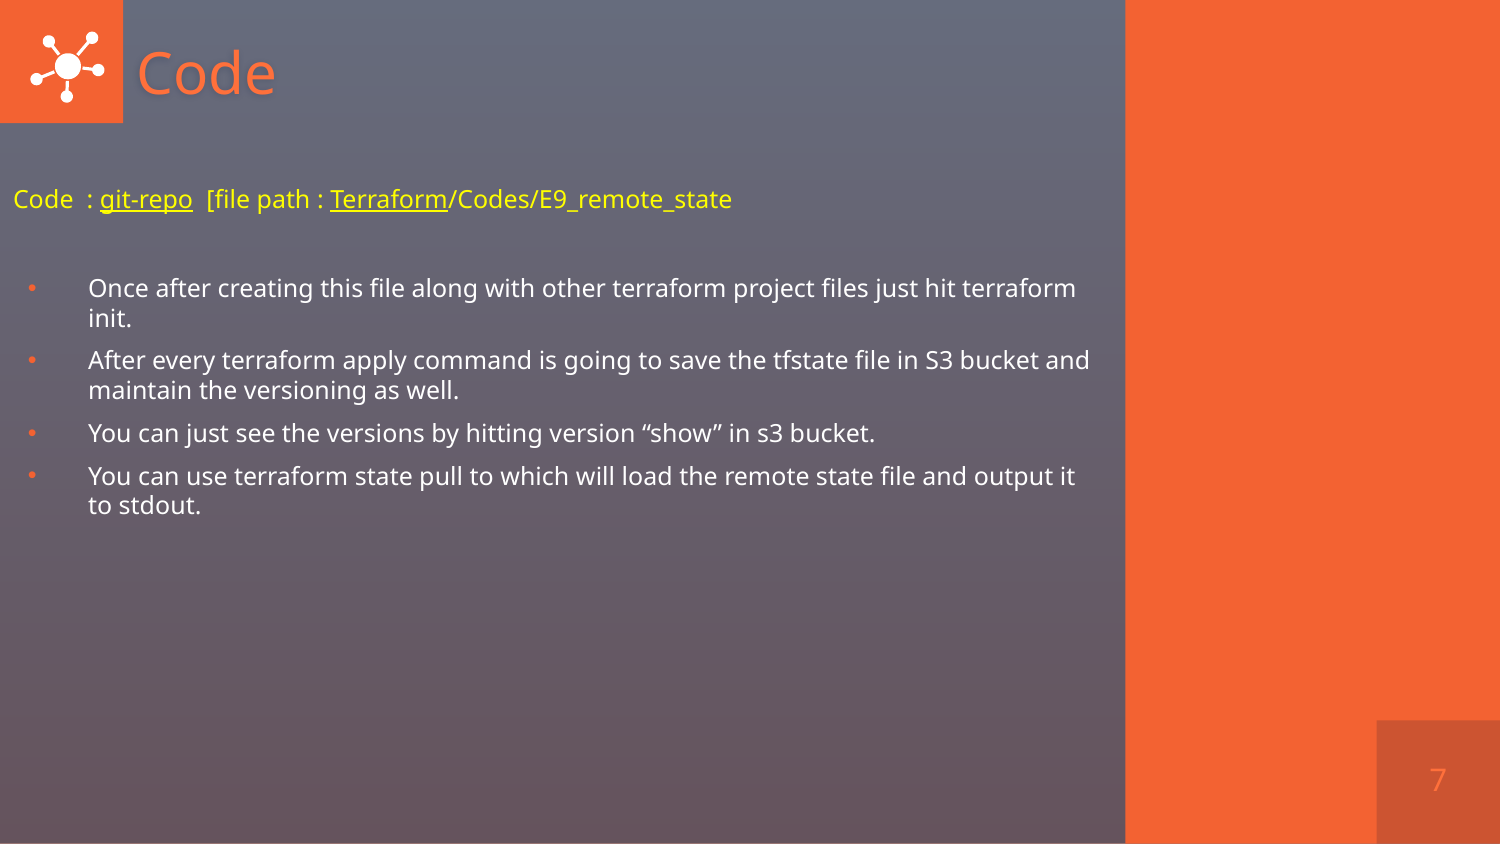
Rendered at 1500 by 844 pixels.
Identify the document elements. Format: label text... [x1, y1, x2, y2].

list Code : git-repo [file path : Terraform/Codes/E9_remote_state Once after creating this file along with other terraform project files just hit terraform init. After every terraform apply command is going to save the tfstate file in S3 bucket and maintain the versioning as well. You can just see the versions by hitting version “show” in s3 bucket. You can use terraform state pull to which will load the remote state file and output it to stdout. [13, 141, 1106, 819]
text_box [30, 31, 105, 103]
title Code [136, 25, 1106, 108]
slide_number 7 [1376, 720, 1500, 844]
